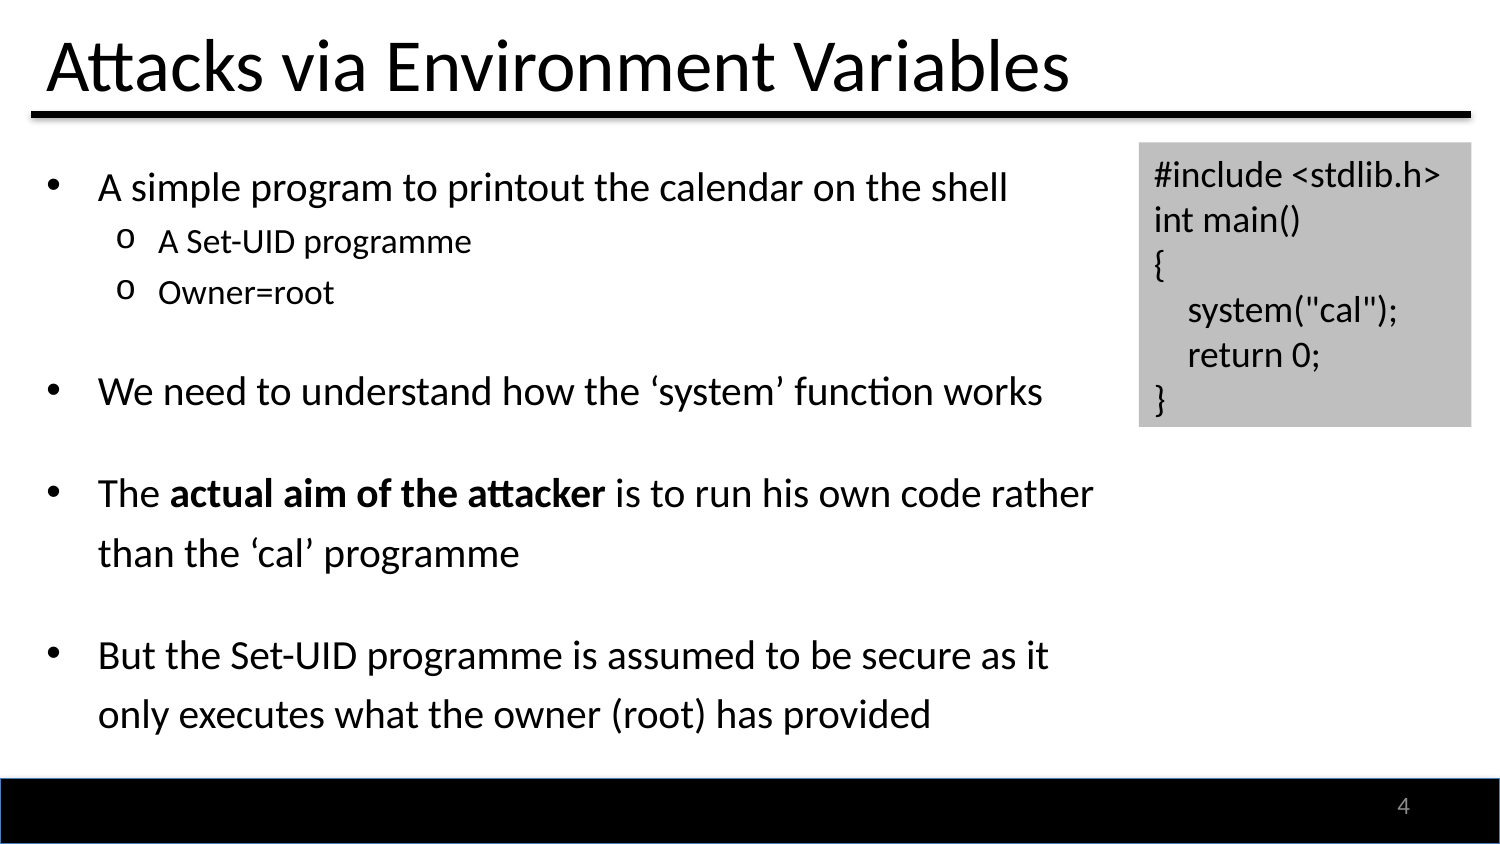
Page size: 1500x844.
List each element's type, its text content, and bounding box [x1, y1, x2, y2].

list A simple program to printout the calendar on the shell A Set-UID programme Owner=root We need to understand how the ‘system’ function works The actual aim of the attacker is to run his own code rather than the ‘cal’ programme But the Set-UID programme is assumed to be secure as it only executes what the owner (root) has provided [31, 142, 1139, 760]
text_box #include <stdlib.h> int main() { system("cal"); return 0; } [1138, 142, 1472, 427]
title Attacks via Environment Variables [31, 16, 1472, 106]
slide_number 3 [1074, 782, 1425, 827]
